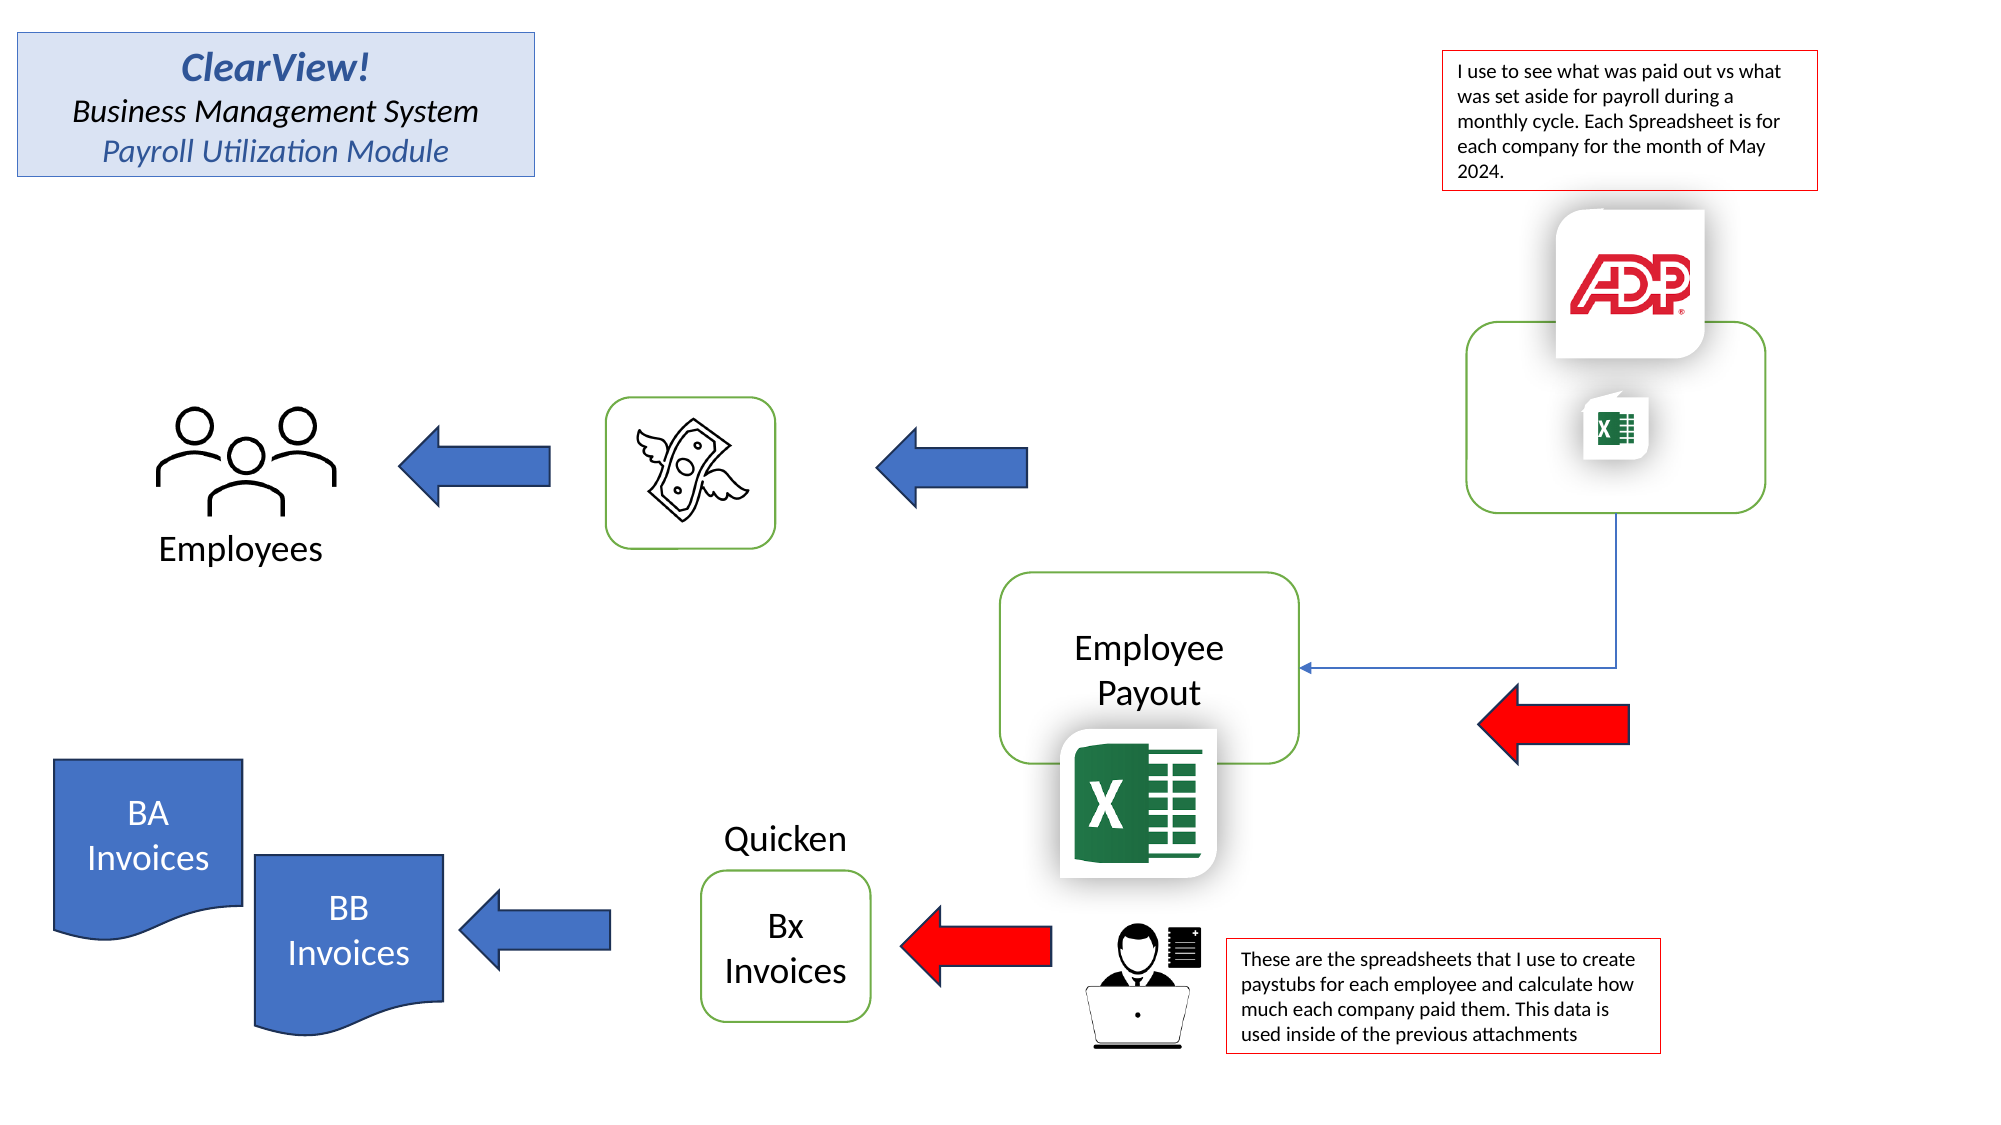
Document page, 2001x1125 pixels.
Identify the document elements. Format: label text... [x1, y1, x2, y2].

picture [1563, 216, 1698, 352]
picture [1590, 404, 1642, 453]
picture [1075, 919, 1210, 1055]
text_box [143, 359, 370, 590]
text_box ClearView! Business Management System Payroll Utilization Module [17, 32, 535, 177]
text_box BB Invoices [253, 854, 445, 1037]
text_box [458, 888, 612, 972]
text_box BA Invoices [53, 758, 244, 941]
text_box [1502, 750, 1519, 767]
text_box Bx Invoices [700, 869, 872, 1023]
text_box [875, 426, 1029, 510]
text_box [604, 396, 777, 550]
text_box [899, 904, 1053, 988]
text_box I use to see what was paid out vs what was set aside for payroll during a monthly cycle. Each Spreadsheet is for each company for the month of May 2024. [1442, 50, 1818, 191]
text_box Quicken [709, 806, 863, 867]
picture [1067, 736, 1210, 871]
text_box [1465, 320, 1767, 515]
picture [634, 411, 752, 529]
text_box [1379, 431, 1535, 750]
text_box [397, 424, 551, 509]
text_box Employee Payout [998, 571, 1300, 765]
text_box [1535, 703, 1630, 746]
text_box These are the spreadsheets that I use to create paystubs for each employee and calculate how much each company paid them. This data is used inside of the previous attachments [1226, 938, 1661, 1054]
